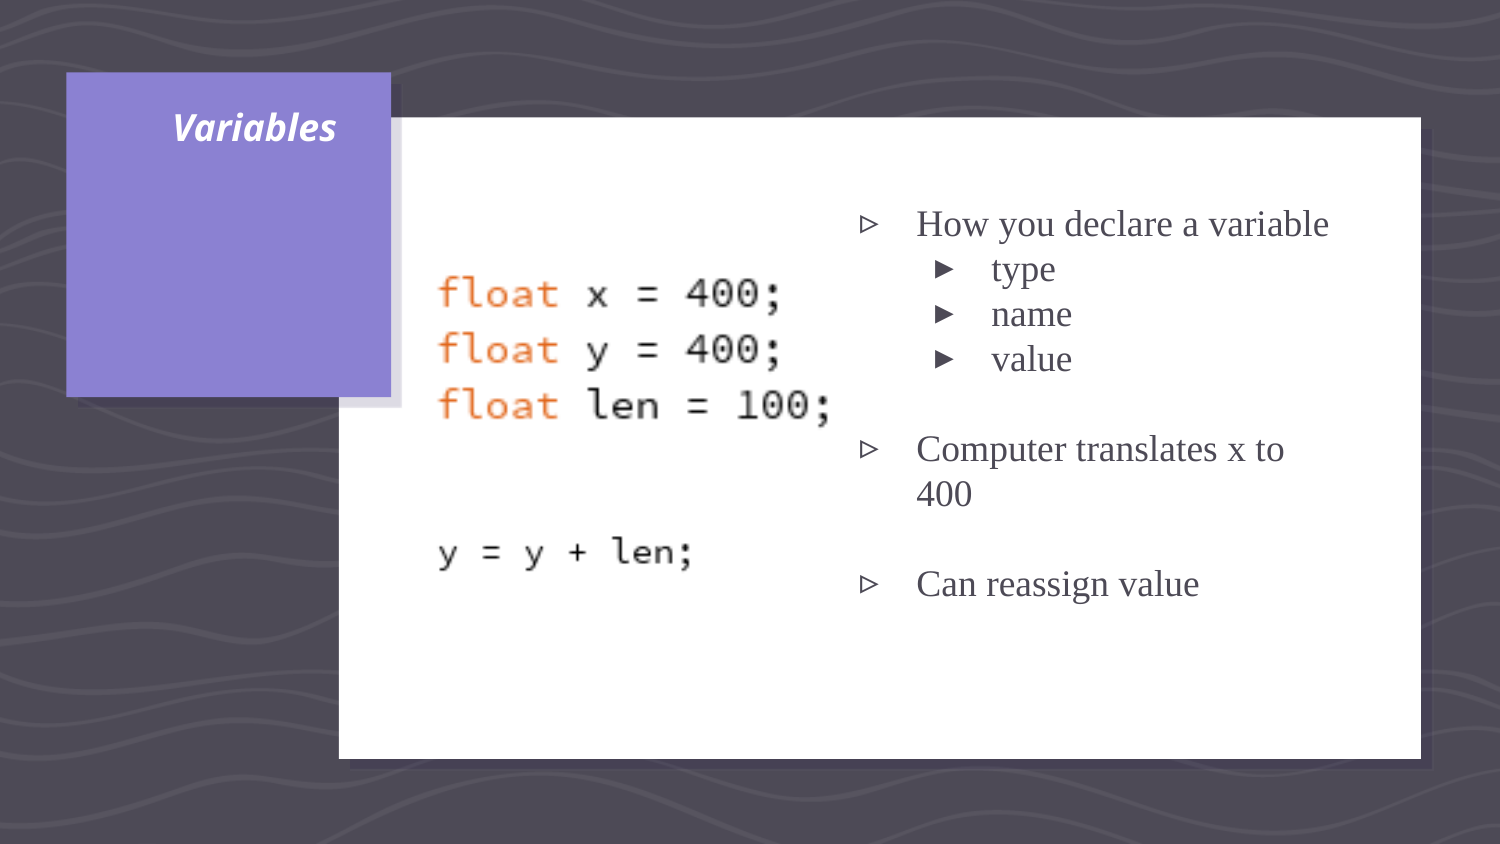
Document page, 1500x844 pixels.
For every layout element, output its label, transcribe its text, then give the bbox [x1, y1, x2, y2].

picture [419, 263, 864, 439]
title Variables [87, 88, 353, 230]
list How you declare a variable type name value Computer translates x to 400 Can reassign value [826, 184, 1366, 693]
picture [425, 534, 705, 581]
